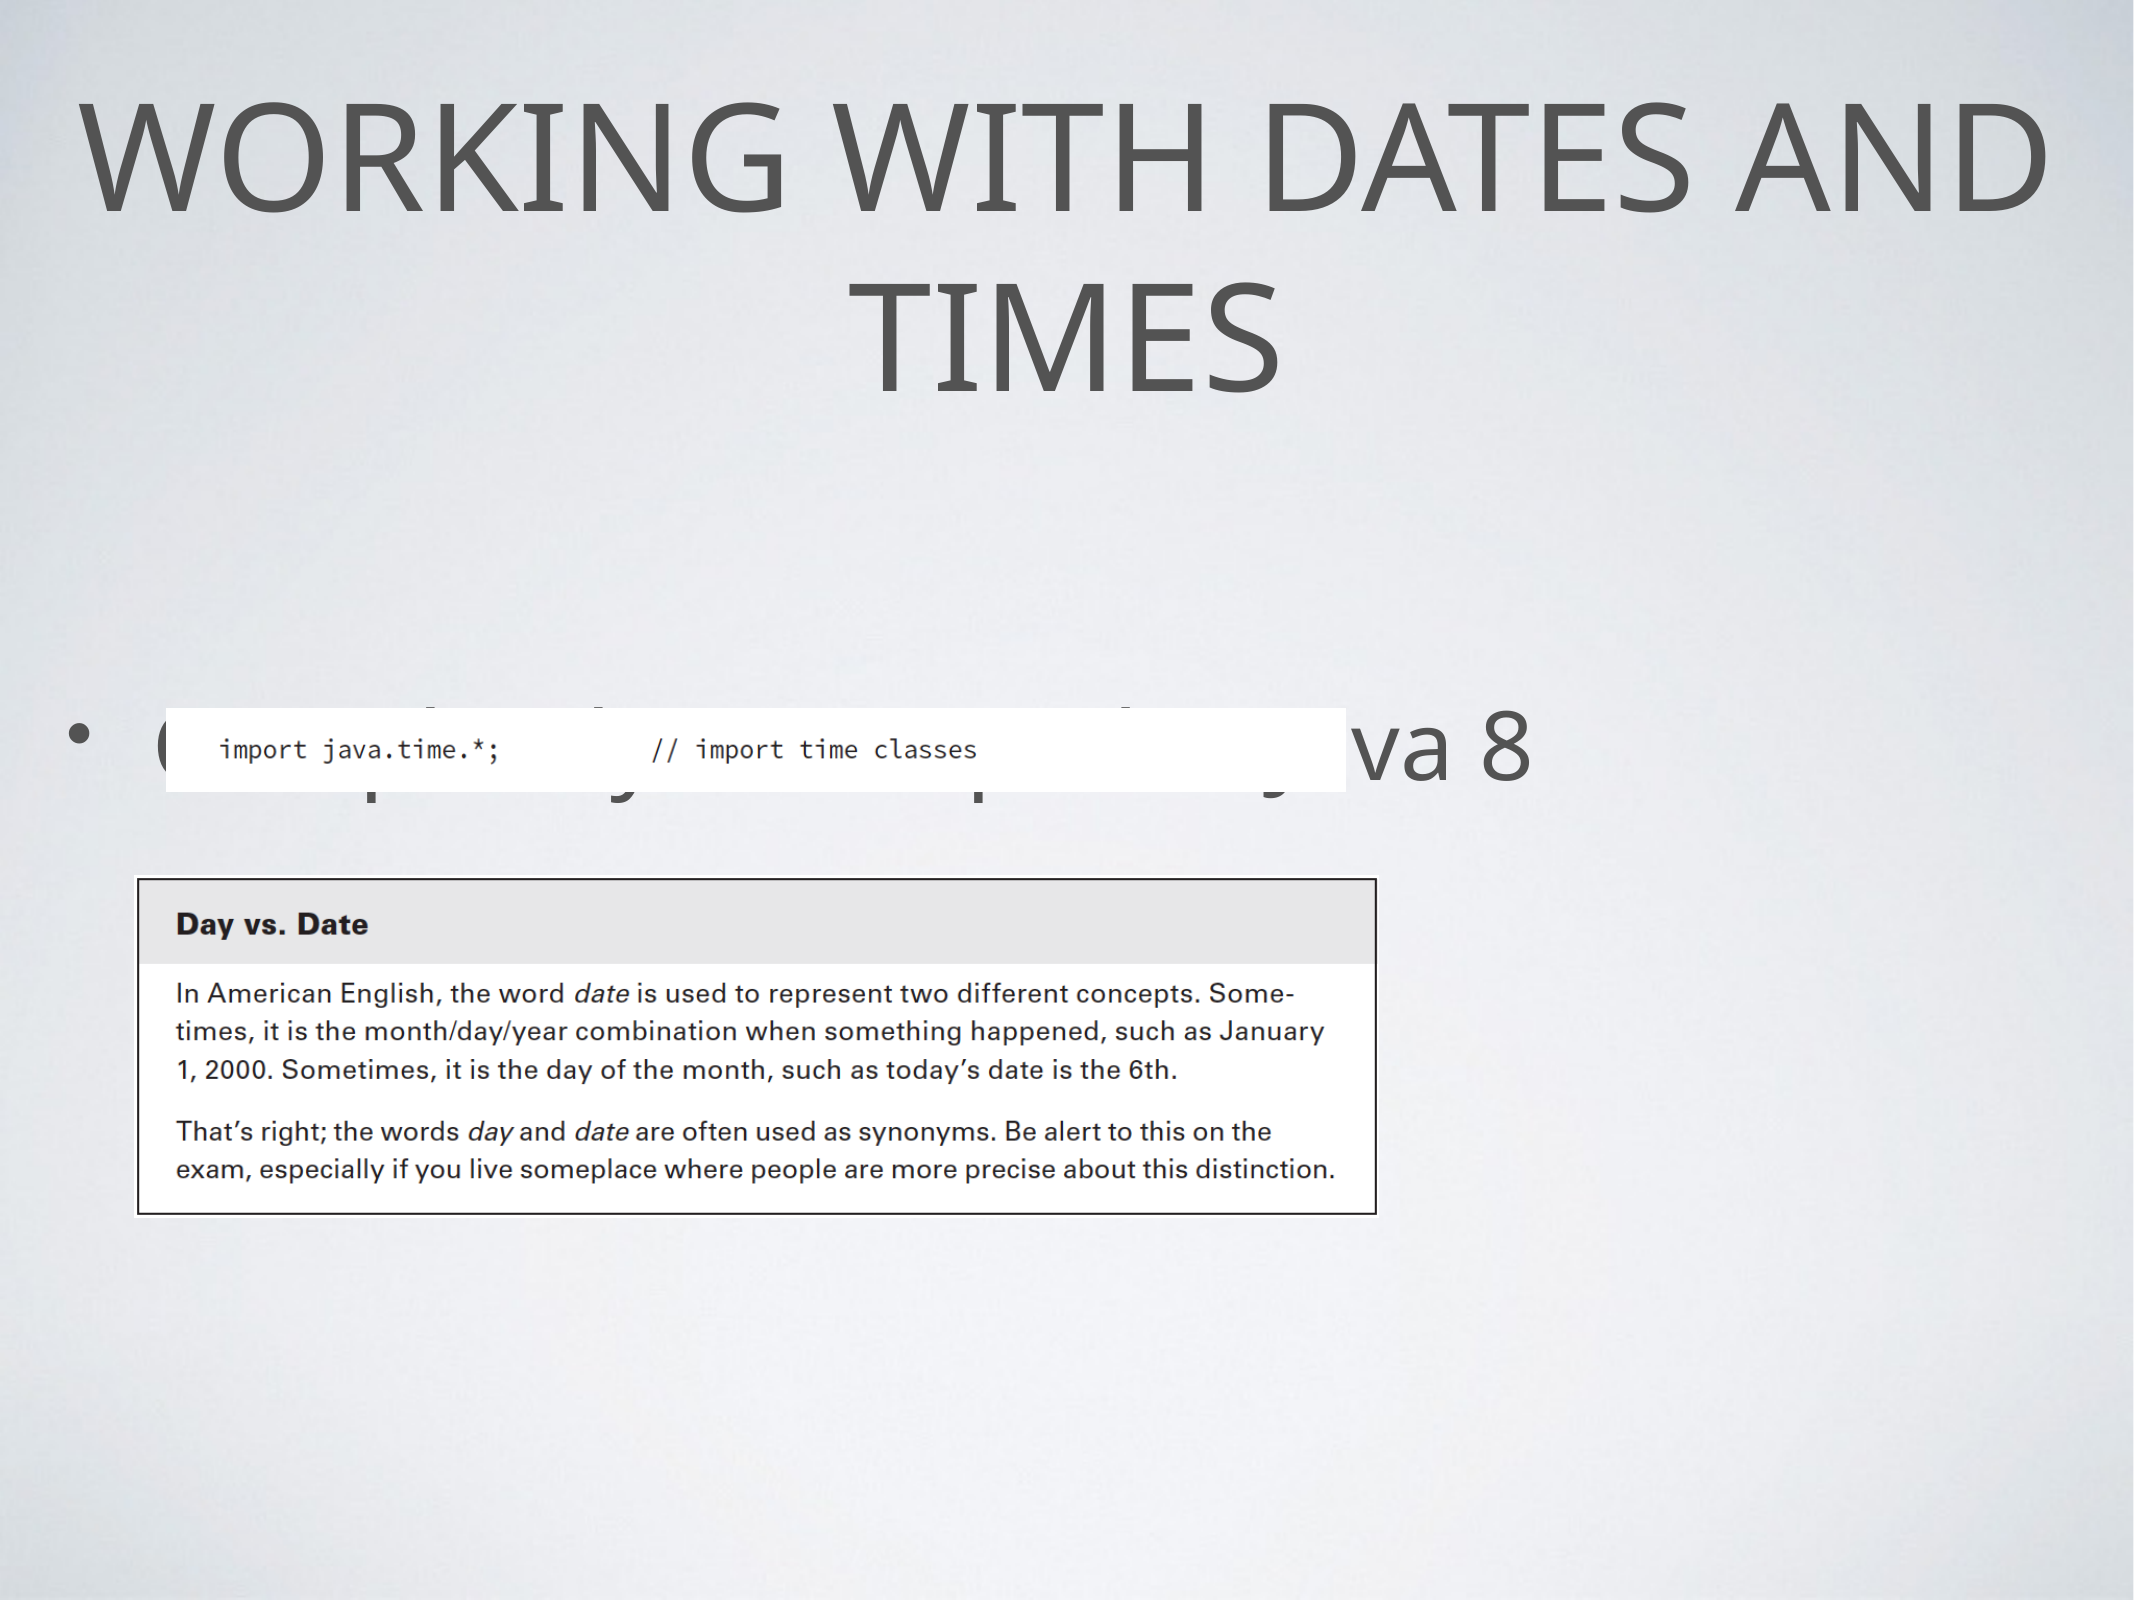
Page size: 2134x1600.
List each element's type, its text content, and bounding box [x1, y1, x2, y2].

list Completely revamped in Java 8 [57, 447, 2076, 1482]
picture [0, 0, 2134, 1600]
title Working with dates and times [57, 41, 2076, 443]
